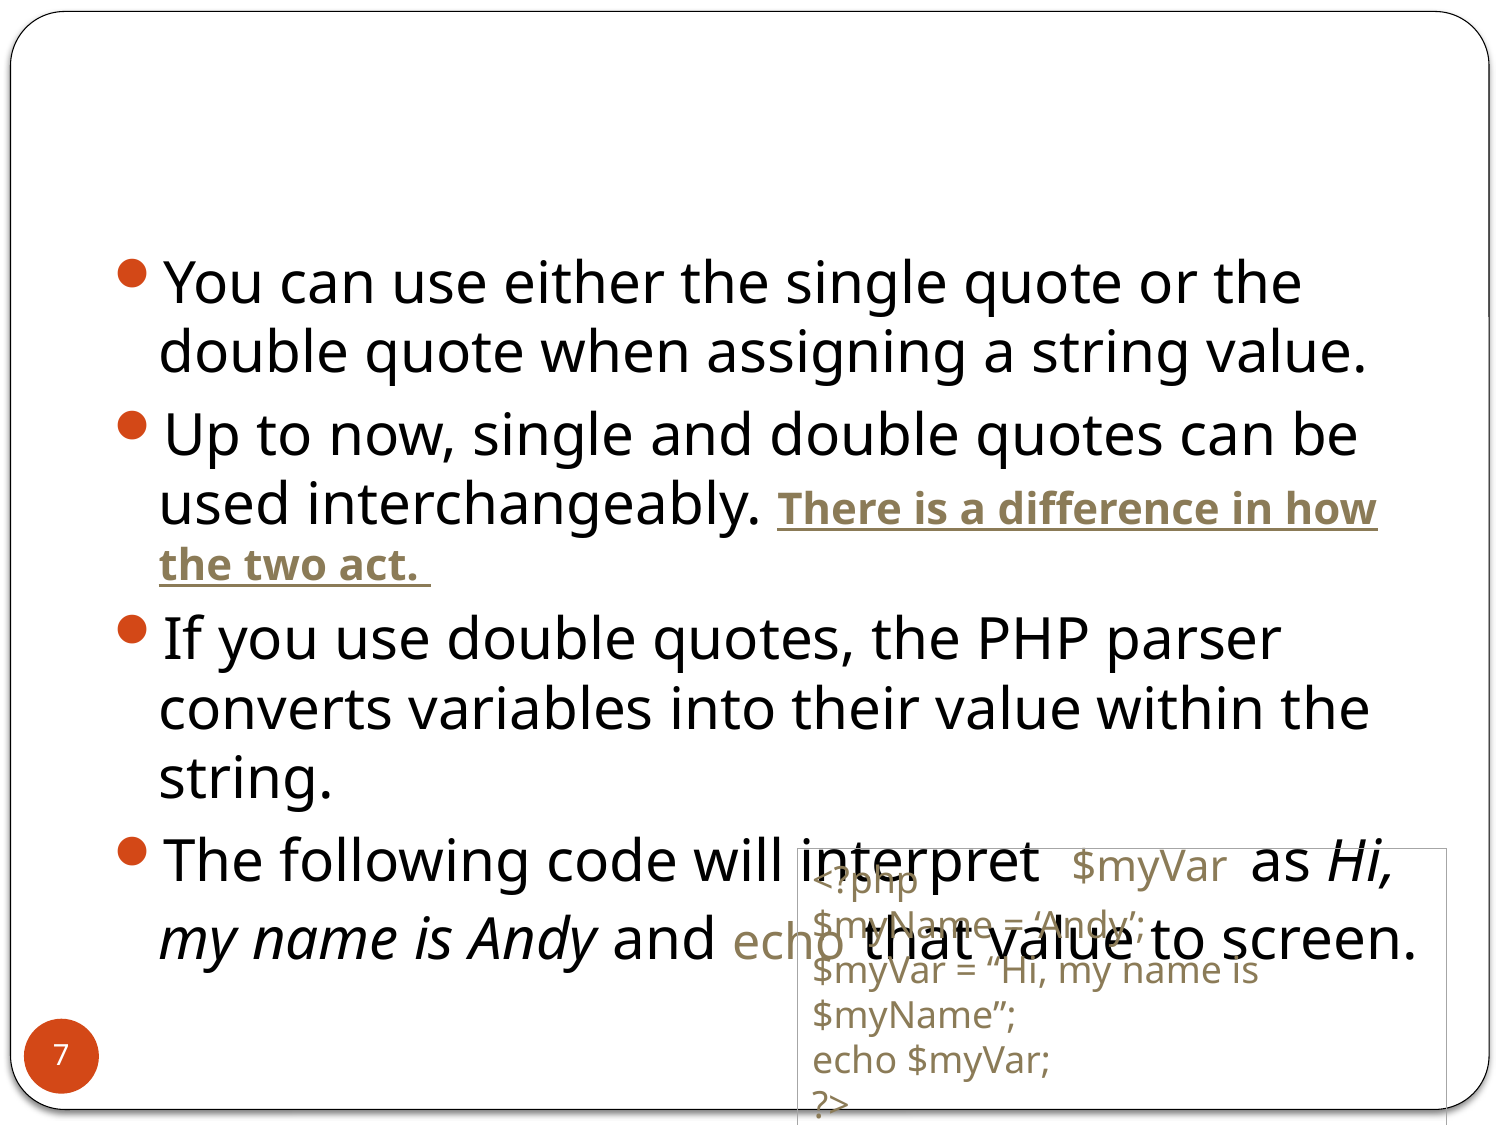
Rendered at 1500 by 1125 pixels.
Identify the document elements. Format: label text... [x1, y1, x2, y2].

list You can use either the single quote or the double quote when assigning a string value. Up to now, single and double quotes can be used interchangeably. There is a difference in how the two act. If you use double quotes, the PHP parser converts variables into their value within the string. The following code will interpret $myVar as Hi, my name is Andy and echo that value to screen. [98, 237, 1447, 988]
slide_number 7 [23, 1018, 99, 1094]
text_box <?php $myName = ‘Andy’; $myVar = “Hi, my name is $myName”; echo $myVar; ?> [797, 848, 1447, 1125]
